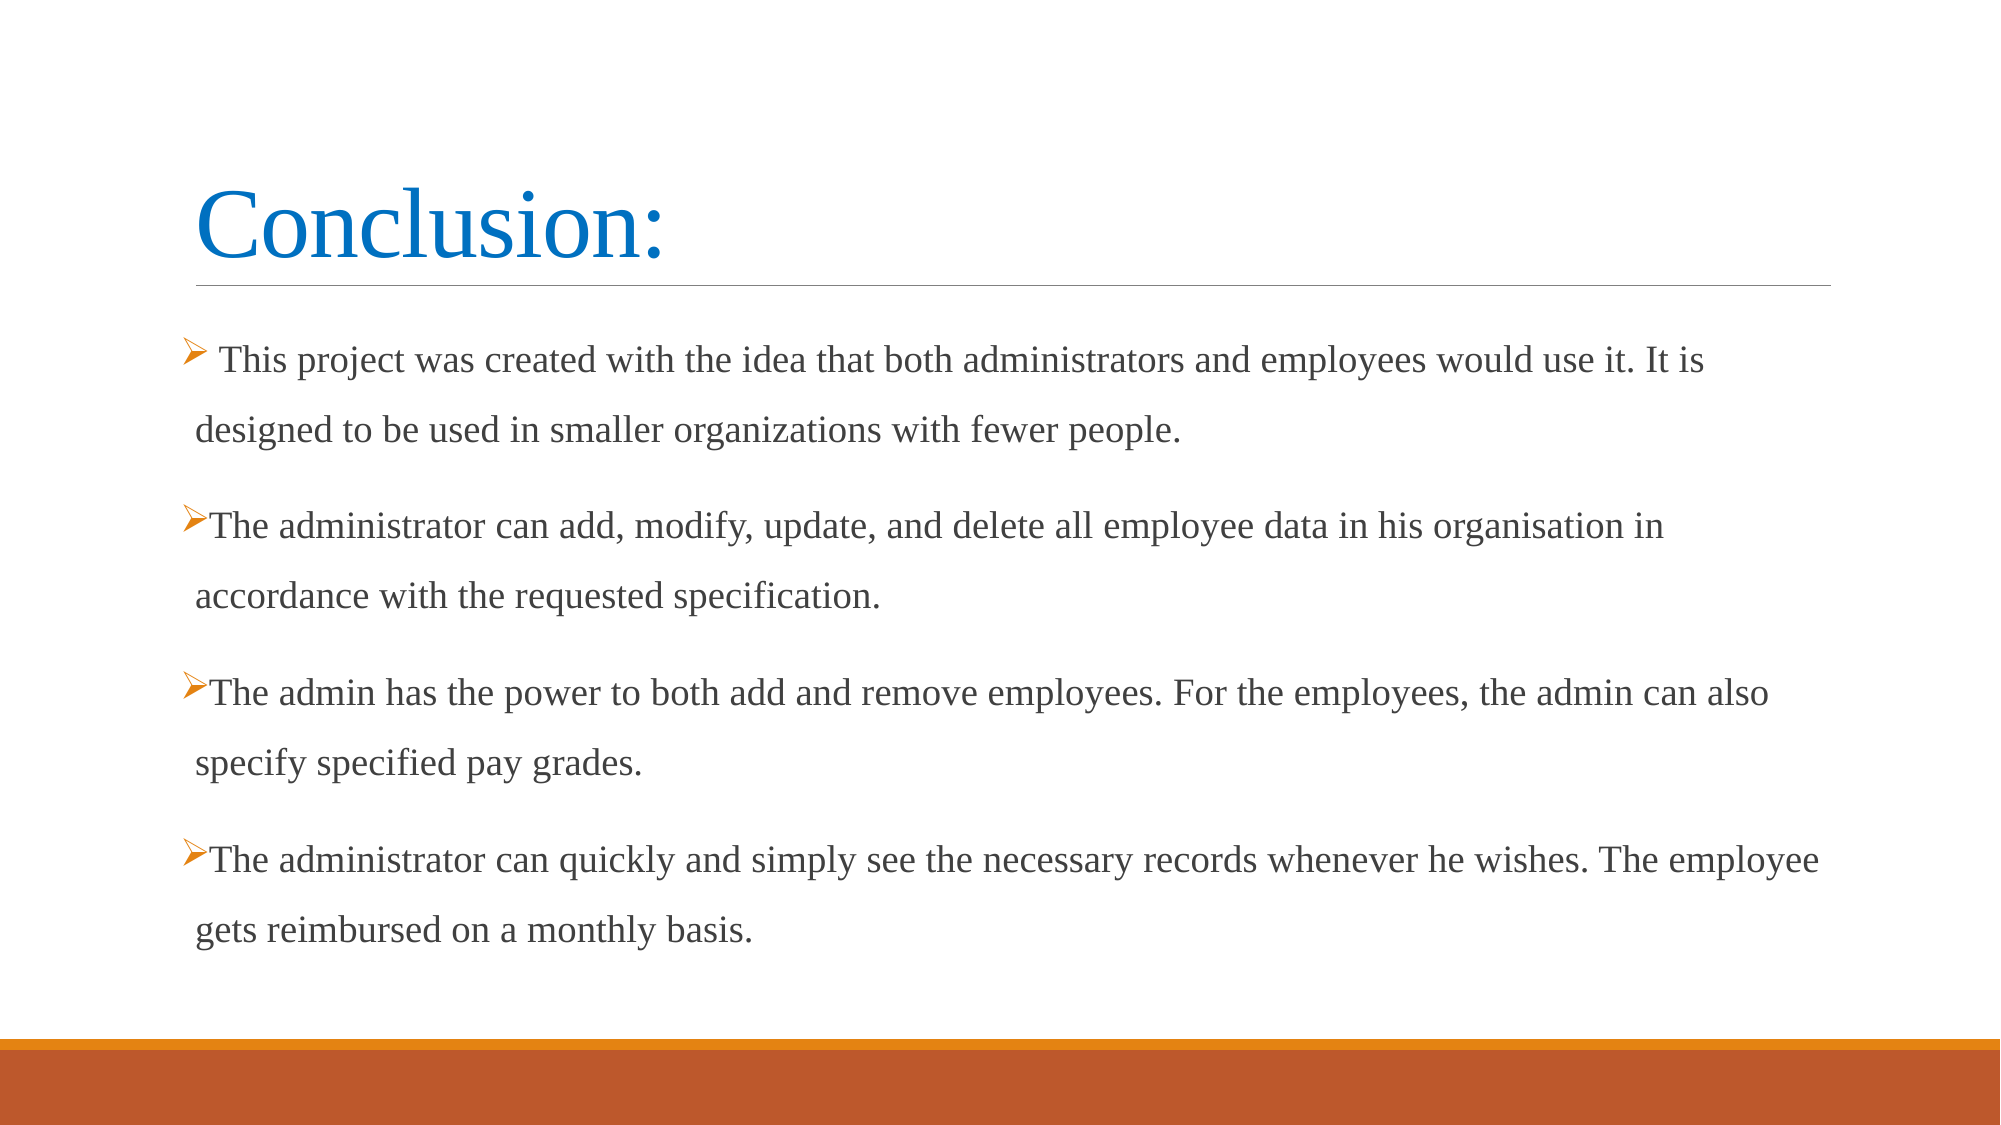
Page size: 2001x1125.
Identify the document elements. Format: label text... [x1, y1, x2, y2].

list This project was created with the idea that both administrators and employees would use it. It is designed to be used in smaller organizations with fewer people. The administrator can add, modify, update, and delete all employee data in his organisation in accordance with the requested specification. The admin has the power to both add and remove employees. For the employees, the admin can also specify specified pay grades. The administrator can quickly and simply see the necessary records whenever he wishes. The employee gets reimbursed on a monthly basis. [180, 302, 1830, 963]
title Conclusion: [180, 47, 1830, 285]
